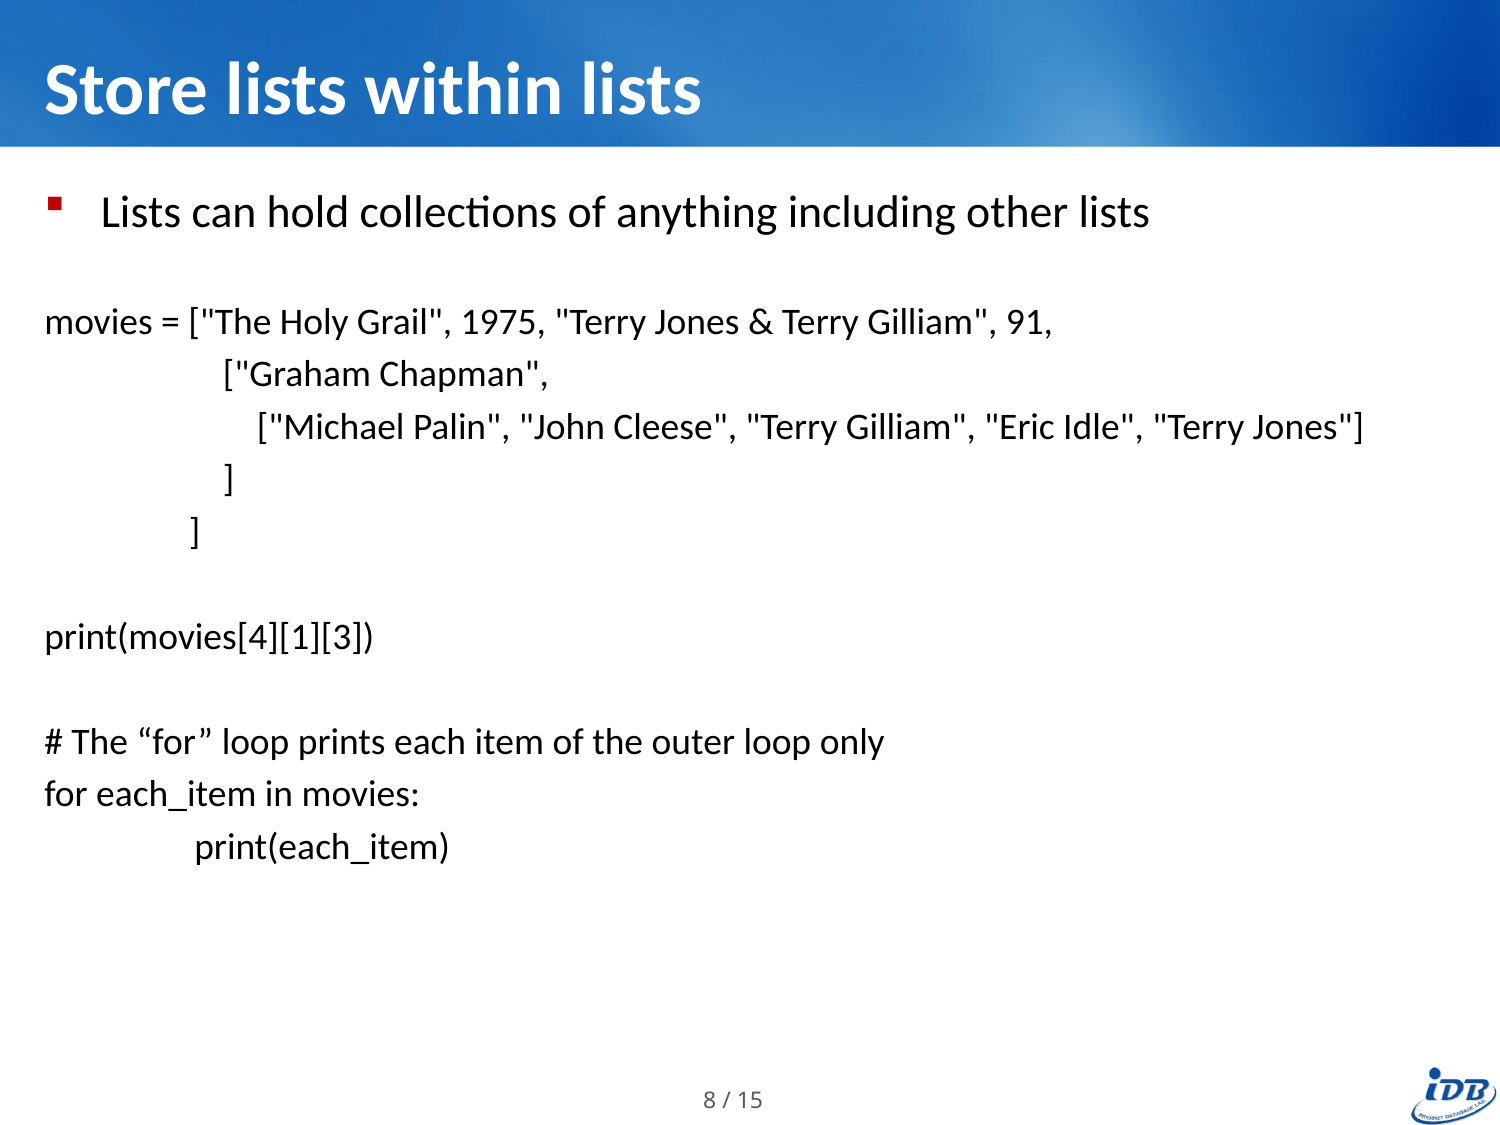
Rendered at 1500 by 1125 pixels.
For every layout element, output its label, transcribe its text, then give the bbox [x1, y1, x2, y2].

list Lists can hold collections of anything including other lists movies = ["The Holy Grail", 1975, "Terry Jones & Terry Gilliam", 91, ["Graham Chapman", ["Michael Palin", "John Cleese", "Terry Gilliam", "Eric Idle", "Terry Jones"] ] ] print(movies[4][1][3]) # The “for” loop prints each item of the outer loop only for each_item in movies: print(each_item) [29, 174, 1471, 1071]
title Store lists within lists [29, 19, 1471, 149]
picture [0, 0, 1500, 1125]
